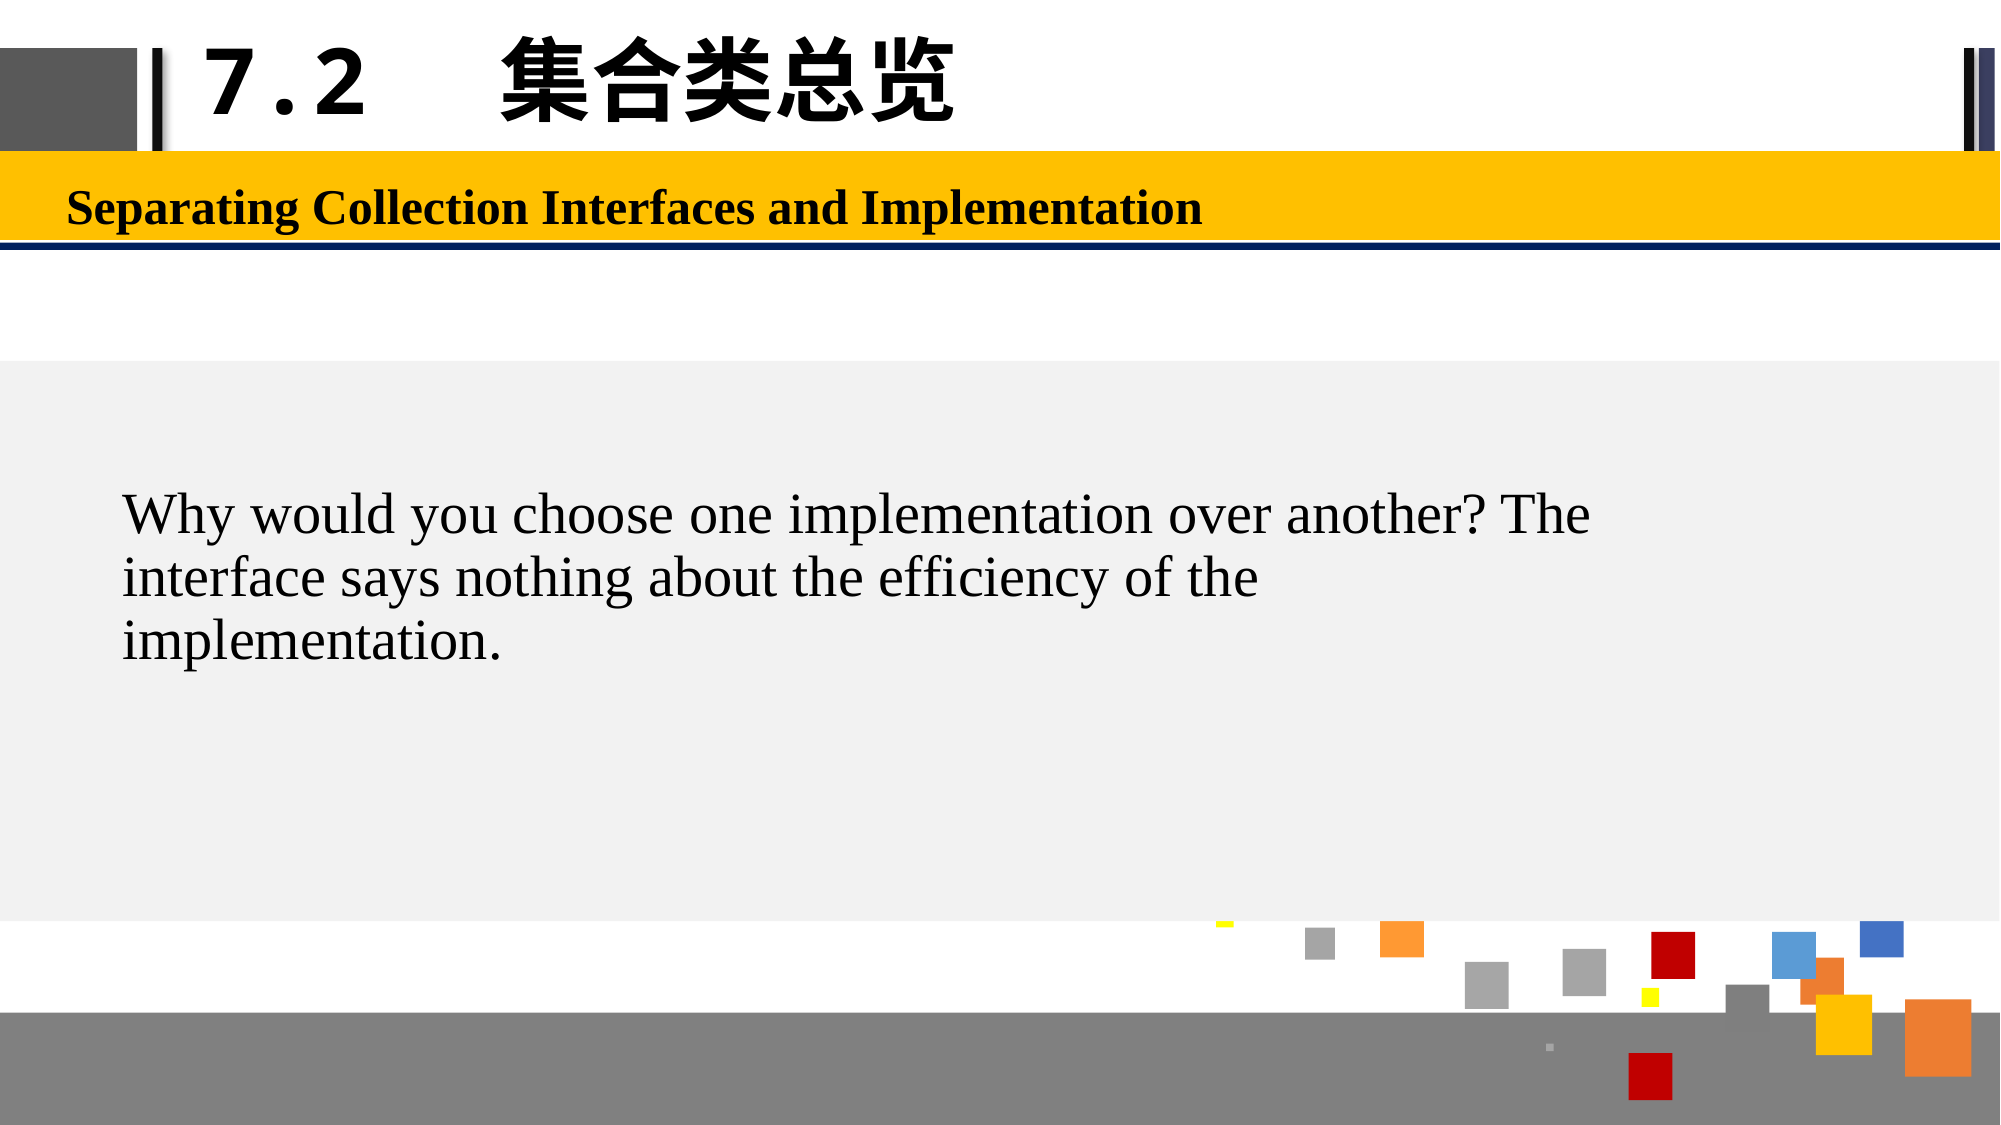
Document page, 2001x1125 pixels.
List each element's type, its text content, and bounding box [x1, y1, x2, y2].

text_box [1078, 877, 1972, 1101]
title 7.2 集合类总览 [187, 2, 1459, 151]
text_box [0, 151, 2000, 241]
text_box [0, 1012, 2000, 1125]
text_box Why would you choose one implementation over another? The interface says nothing about the efficiency of the implementation. [107, 475, 1608, 961]
text_box [0, 242, 2000, 251]
text_box [0, 360, 2000, 922]
